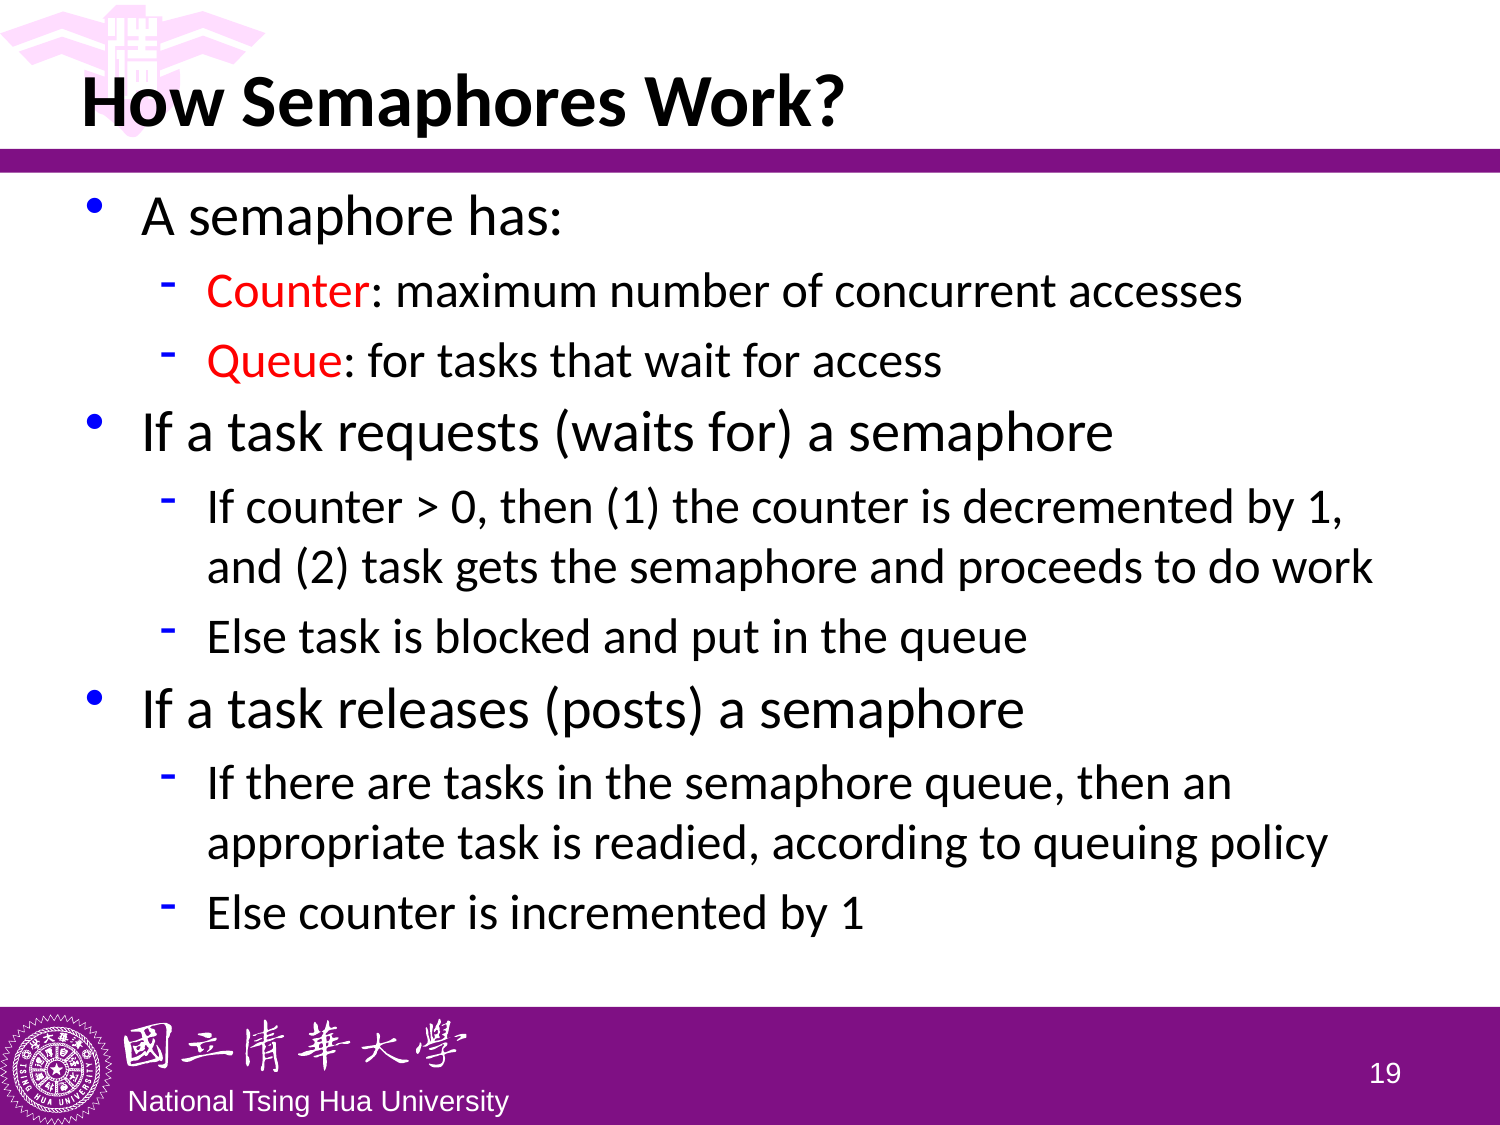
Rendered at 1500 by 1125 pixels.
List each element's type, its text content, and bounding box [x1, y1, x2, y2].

title How Semaphores Work? [66, 37, 1436, 149]
list A semaphore has: Counter: maximum number of concurrent accesses Queue: for tasks that wait for access If a task requests (waits for) a semaphore If counter > 0, then (1) the counter is decremented by 1, and (2) task gets the semaphore and proceeds to do work Else task is blocked and put in the queue If a task releases (posts) a semaphore If there are tasks in the semaphore queue, then an appropriate task is readied, according to queuing policy Else counter is incremented by 1 [69, 169, 1436, 1000]
slide_number 18 [1104, 1021, 1417, 1097]
